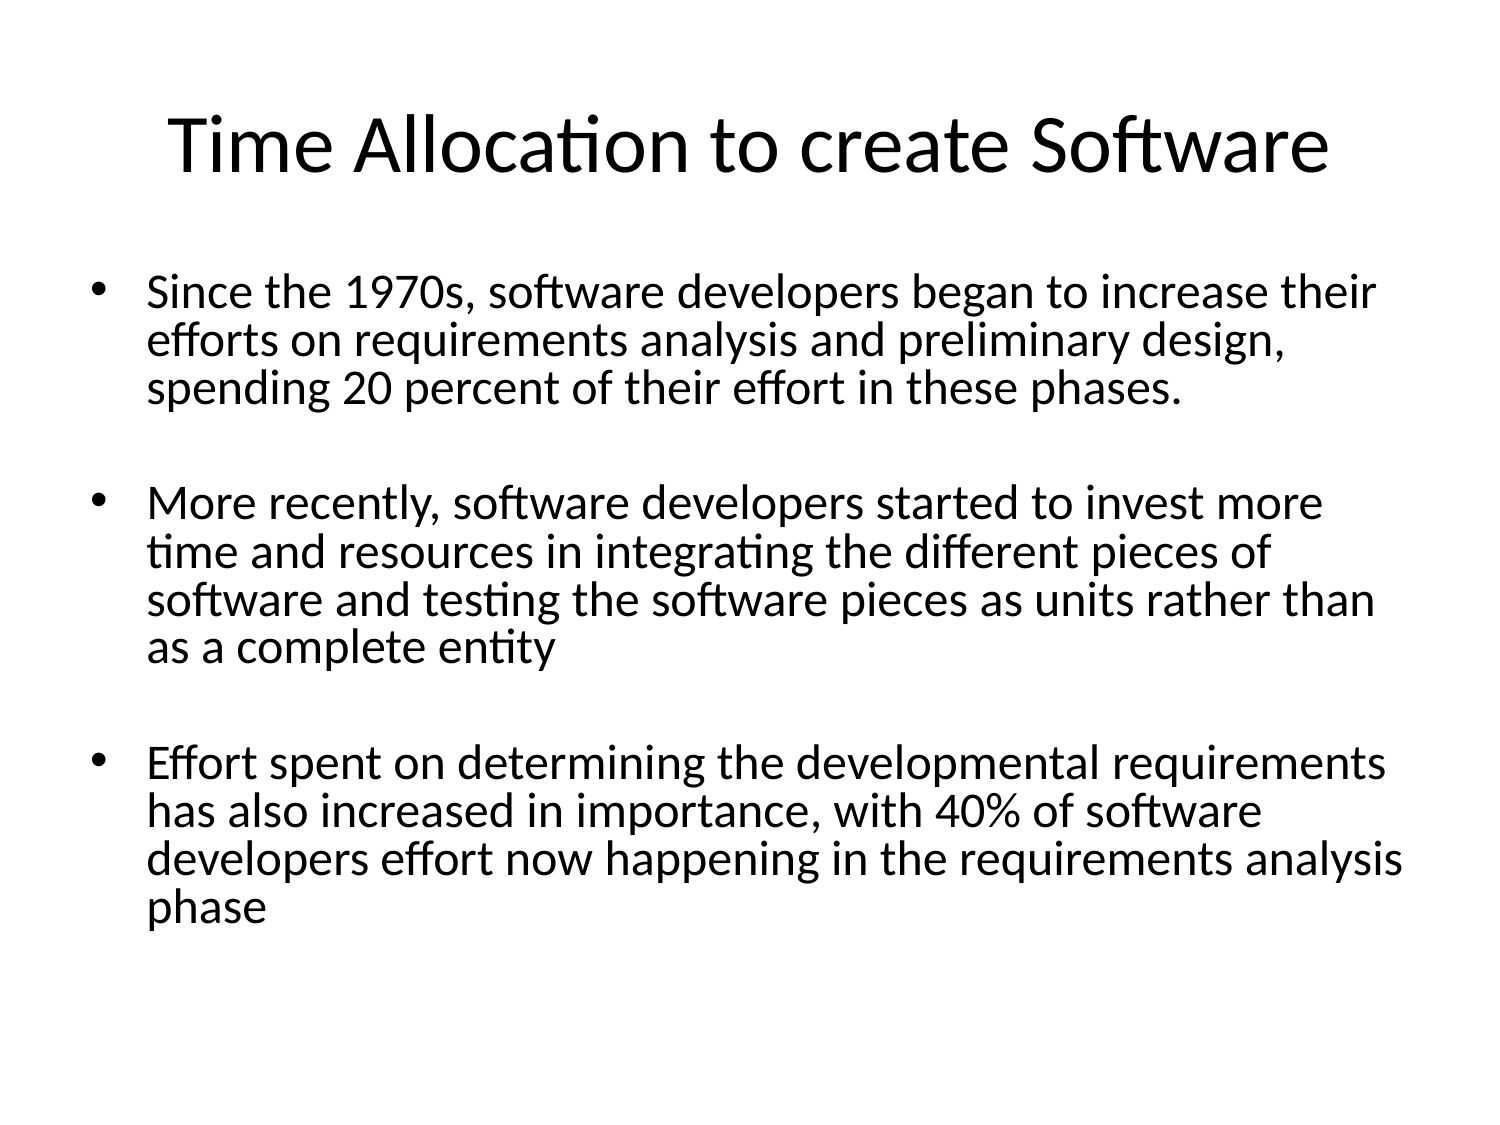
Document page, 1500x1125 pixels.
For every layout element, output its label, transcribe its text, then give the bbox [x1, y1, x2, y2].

list Since the 1970s, software developers began to increase their efforts on requirements analysis and preliminary design, spending 20 percent of their effort in these phases. More recently, software developers started to invest more time and resources in integrating the different pieces of software and testing the software pieces as units rather than as a complete entity Effort spent on determining the developmental requirements has also increased in importance, with 40% of software developers effort now happening in the requirements analysis phase [75, 262, 1425, 1005]
title Time Allocation to create Software [75, 45, 1425, 233]
